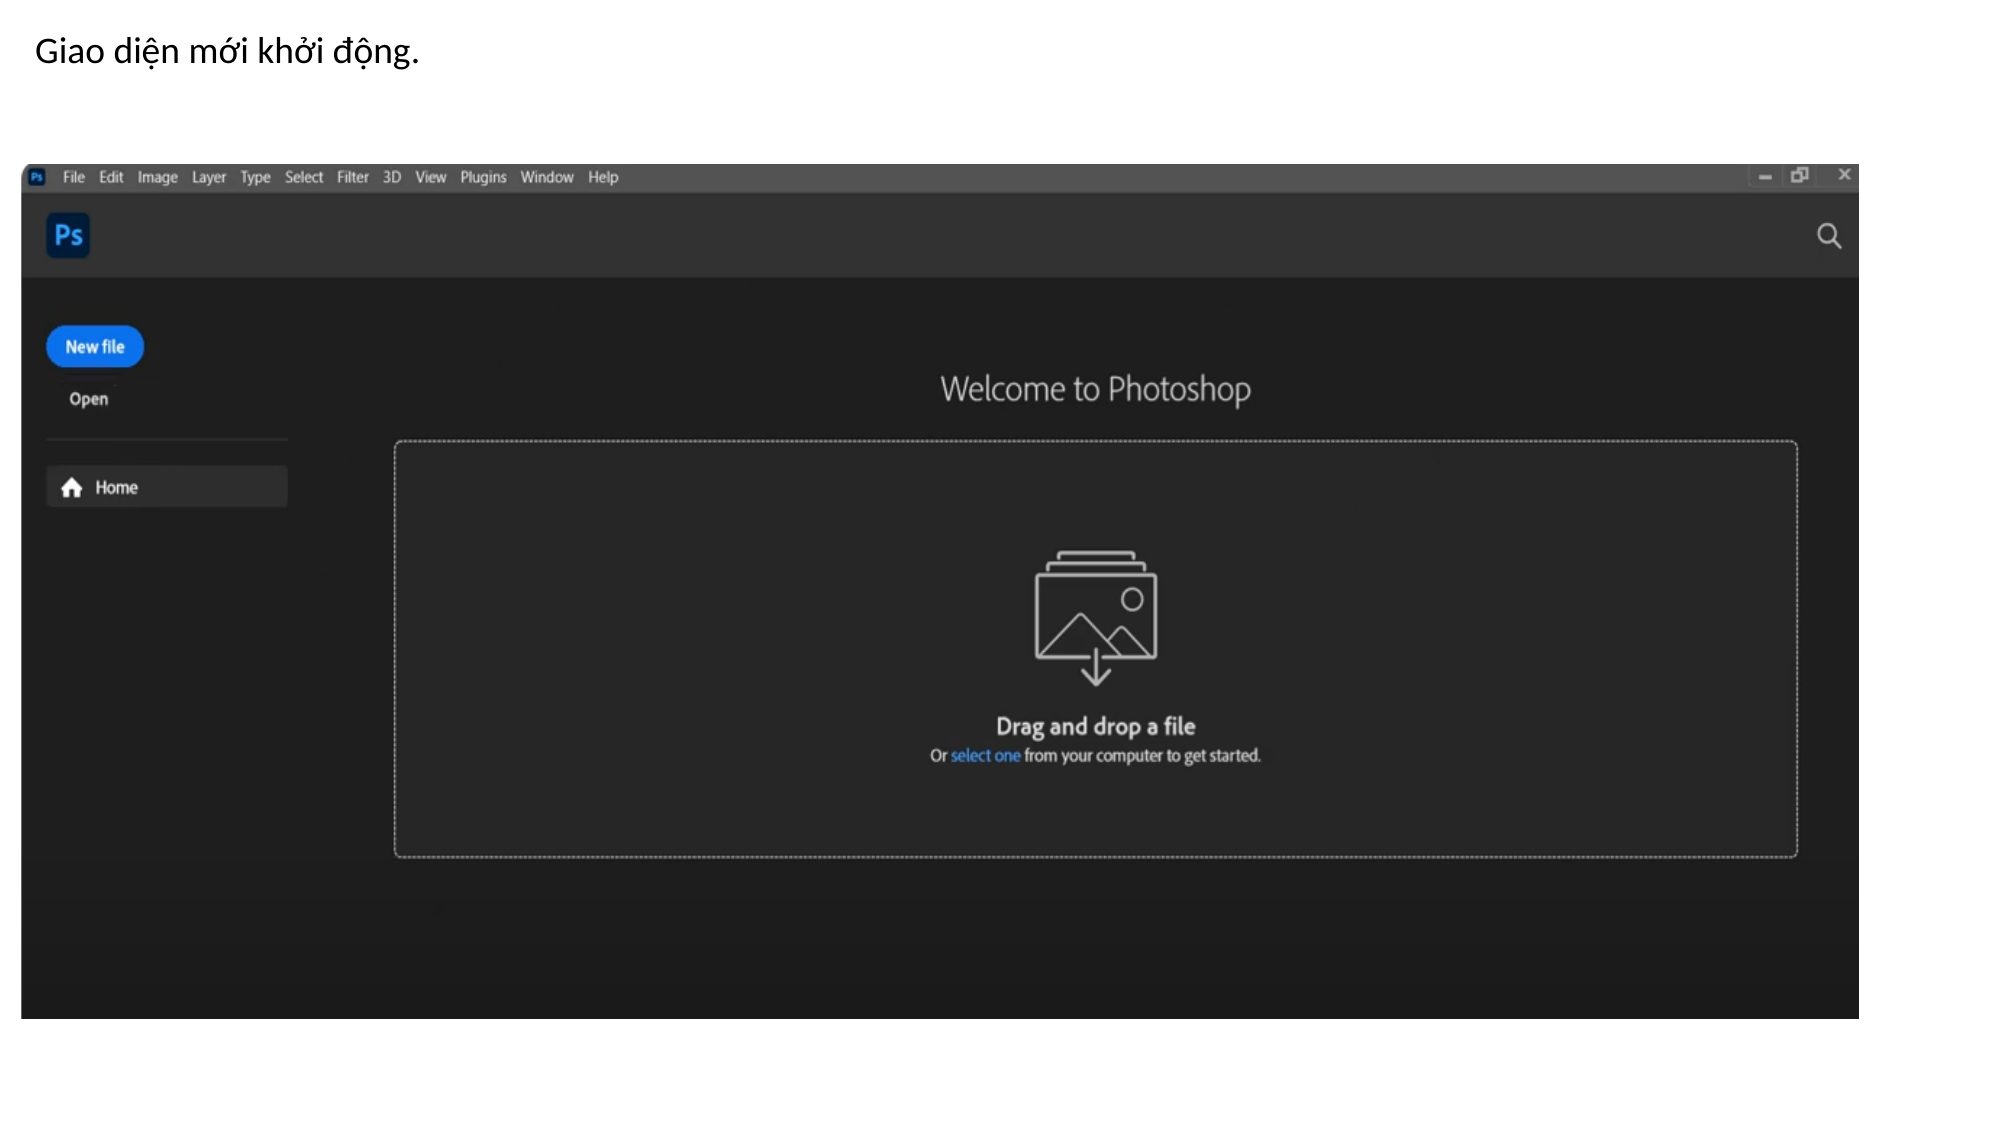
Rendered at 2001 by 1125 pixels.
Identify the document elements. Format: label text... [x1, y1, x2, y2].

text_box Giao diện mới khởi động. [20, 18, 1867, 79]
picture [19, 164, 1859, 1019]
